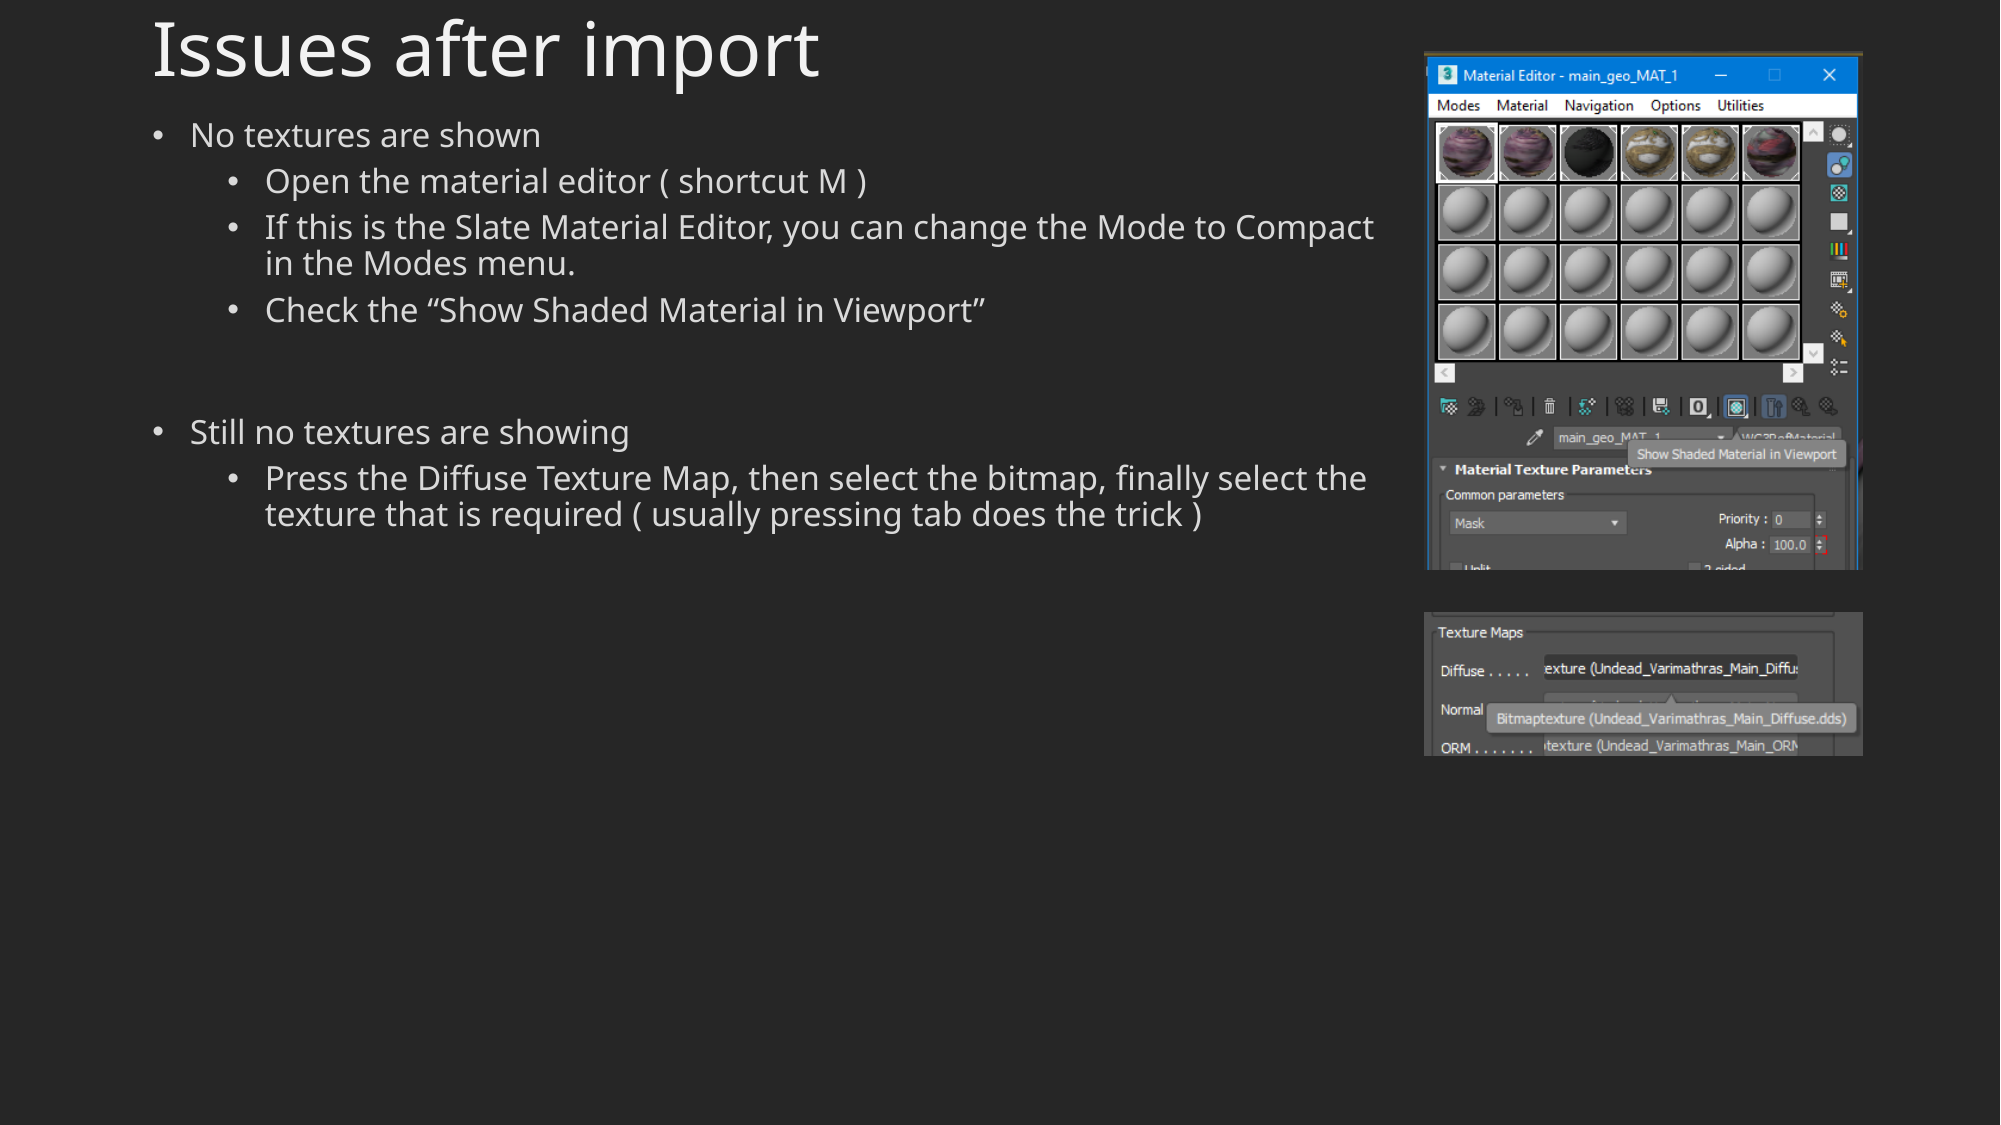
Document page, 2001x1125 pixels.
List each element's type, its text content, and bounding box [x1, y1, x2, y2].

list No textures are shown Open the material editor ( shortcut M ) If this is the Slate Material Editor, you can change the Mode to Compact in the Modes menu. Check the “Show Shaded Material in Viewport” Still no textures are showing Press the Diffuse Texture Map, then select the bitmap, finally select the texture that is required ( usually pressing tab does the trick ) [137, 111, 1405, 1014]
title Issues after import [137, 3, 1863, 101]
picture [1424, 51, 1863, 570]
picture [1424, 612, 1863, 756]
